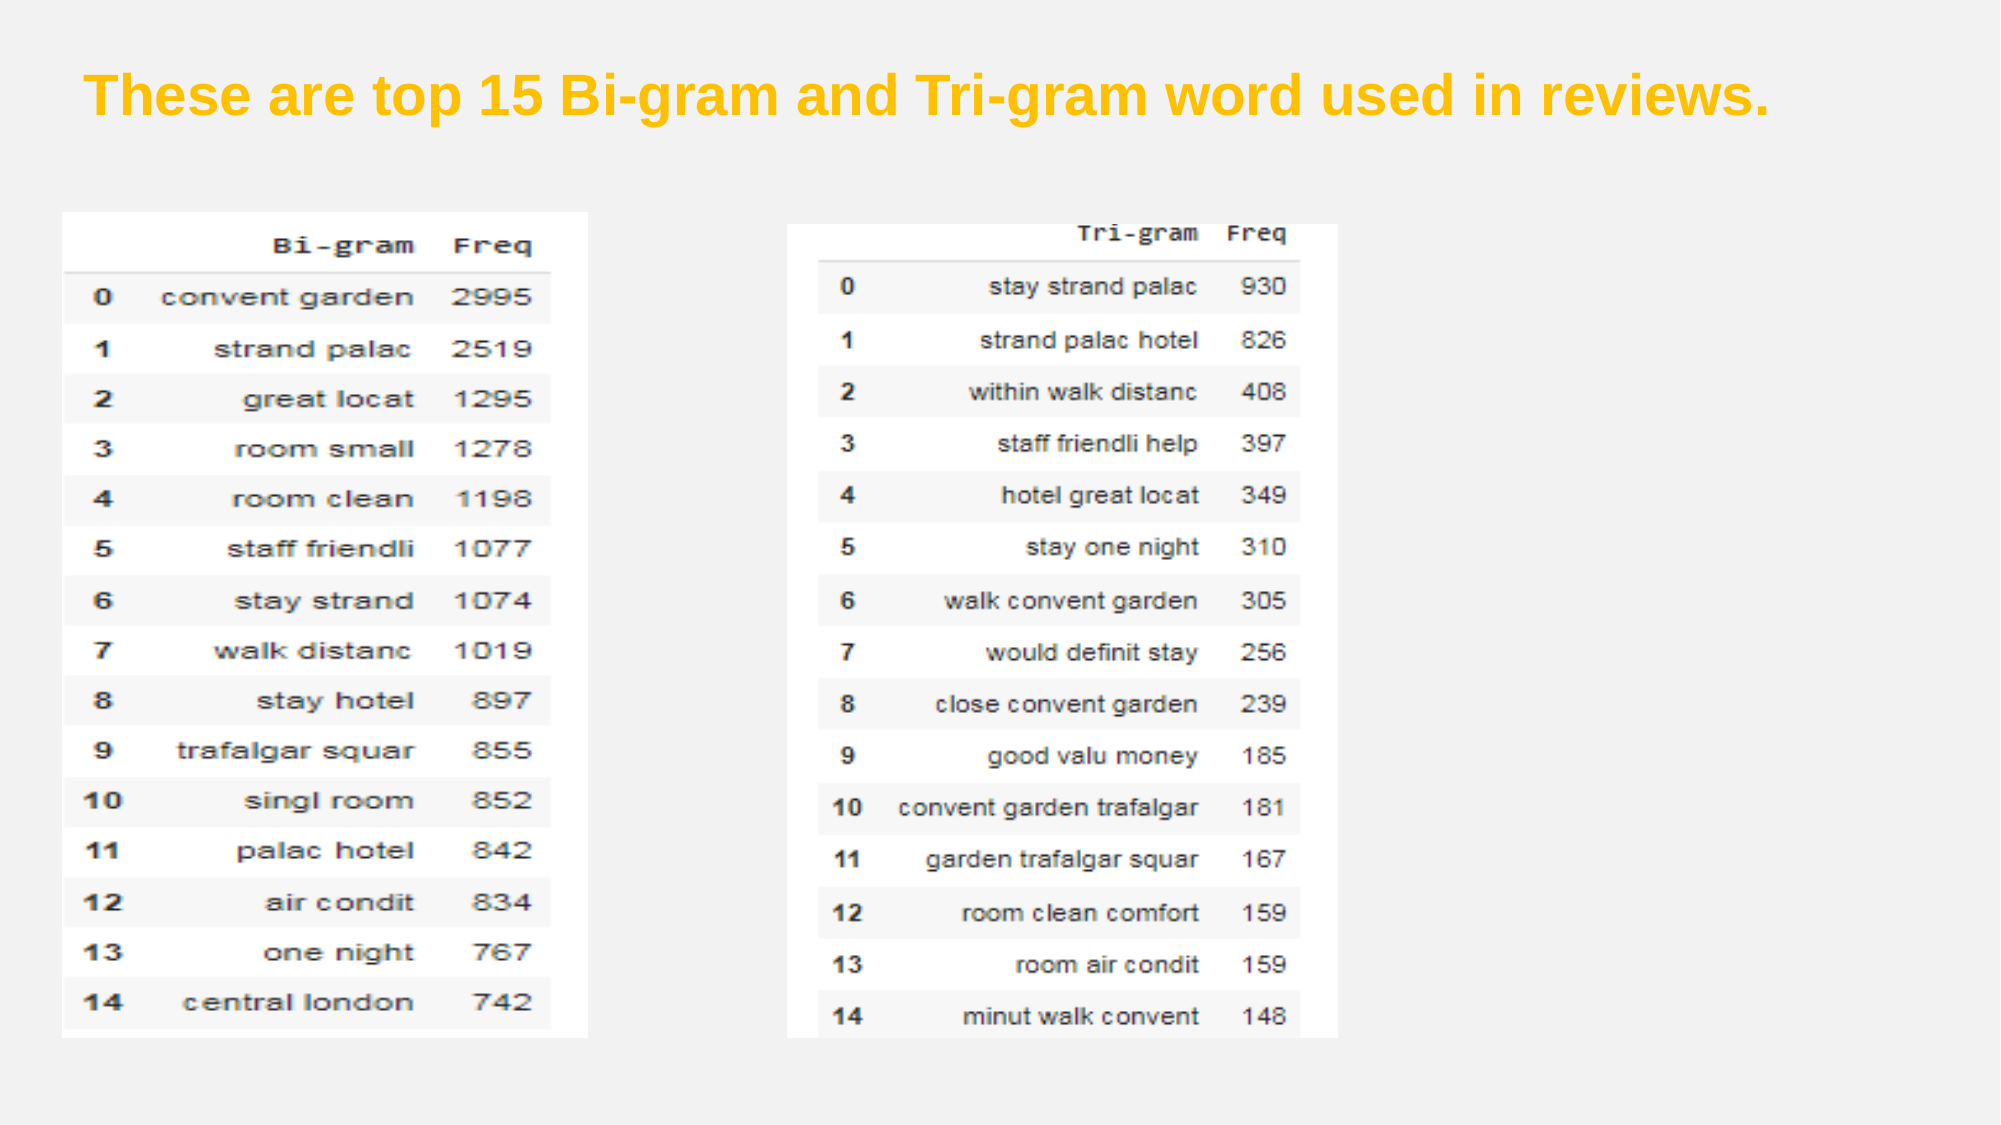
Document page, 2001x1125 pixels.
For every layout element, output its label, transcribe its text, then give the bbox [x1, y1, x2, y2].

picture [787, 224, 1338, 1038]
picture [62, 212, 588, 1038]
list These are top 15 Bi-gram and Tri-gram word used in reviews. [50, 50, 1950, 1125]
